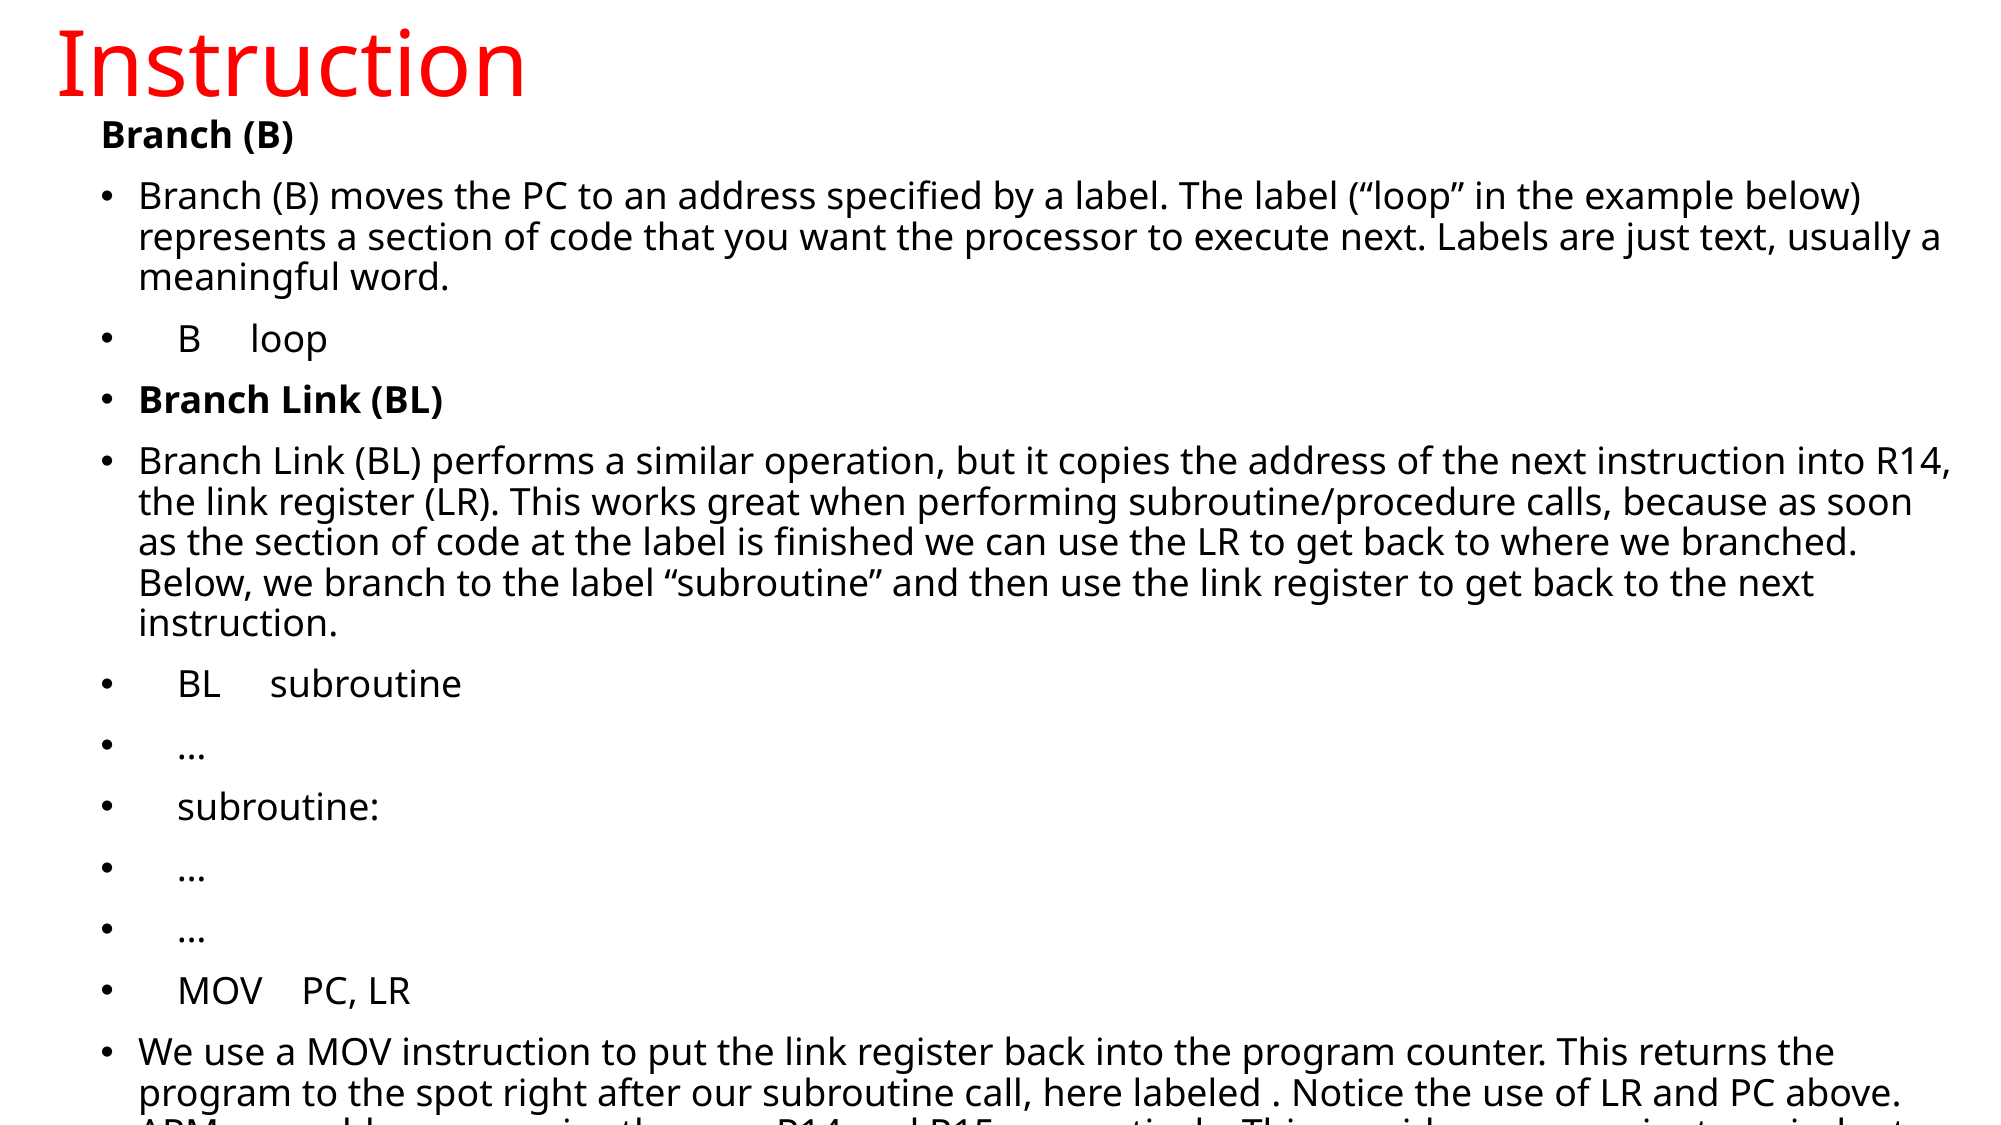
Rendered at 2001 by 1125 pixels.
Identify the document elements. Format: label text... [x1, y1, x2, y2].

list Branch (B) Branch (B) moves the PC to an address specified by a label. The label (“loop” in the example below) represents a section of code that you want the processor to execute next. Labels are just text, usually a meaningful word. B loop Branch Link (BL) Branch Link (BL) performs a similar operation, but it copies the address of the next instruction into R14, the link register (LR). This works great when performing subroutine/procedure calls, because as soon as the section of code at the label is finished we can use the LR to get back to where we branched. Below, we branch to the label “subroutine” and then use the link register to get back to the next instruction. BL subroutine … subroutine: … … MOV PC, LR We use a MOV instruction to put the link register back into the program counter. This returns the program to the spot right after our subroutine call, here labeled . Notice the use of LR and PC above. ARM assemblers recognize these as R14 and R15, respectively. This provides a convenient reminder to the programmer about the operation being performed. [85, 108, 1970, 1028]
title Instruction [41, 0, 1767, 176]
